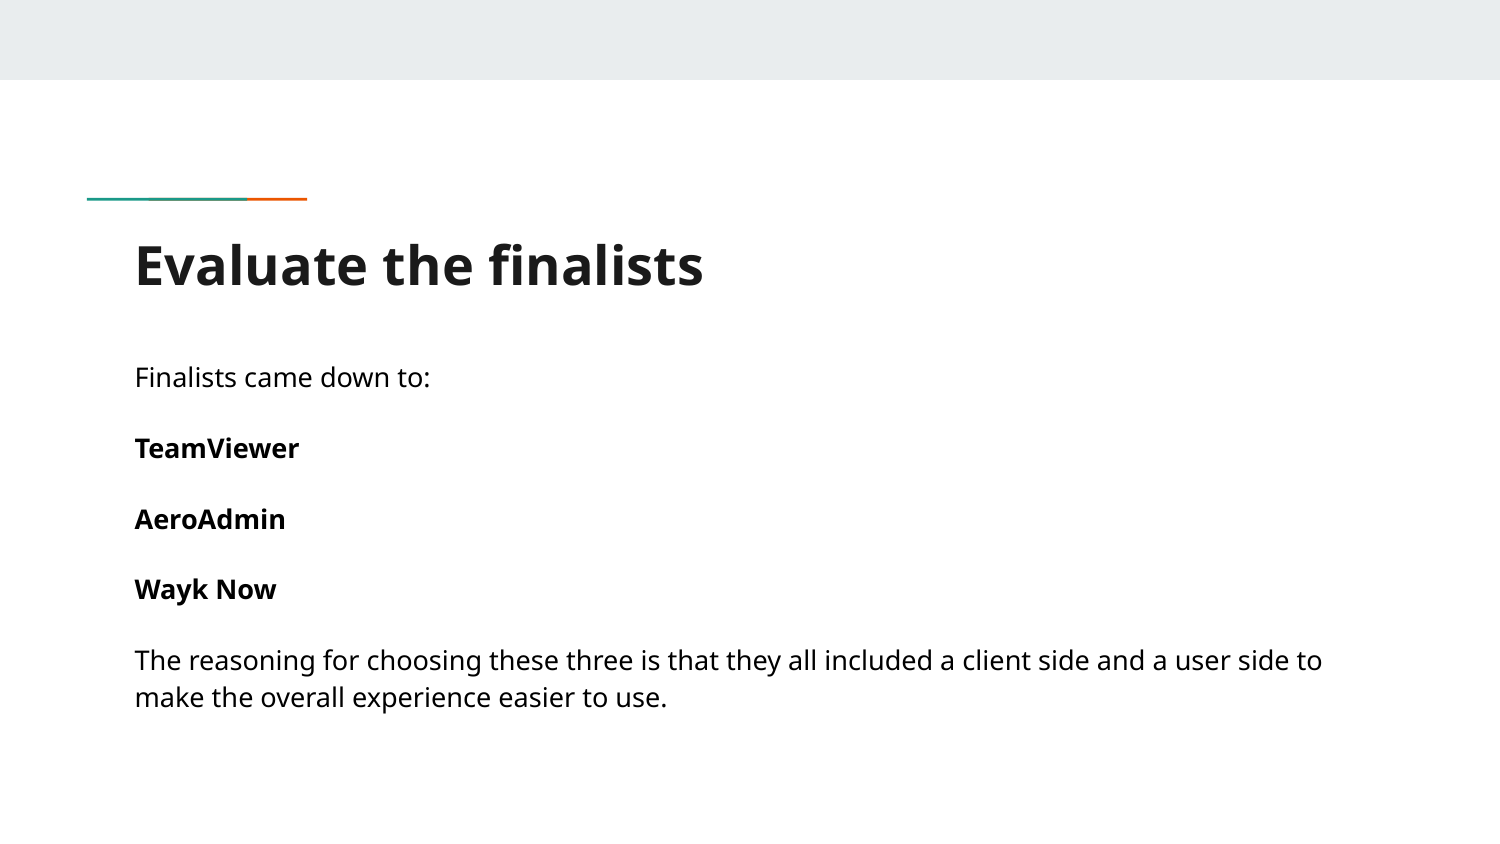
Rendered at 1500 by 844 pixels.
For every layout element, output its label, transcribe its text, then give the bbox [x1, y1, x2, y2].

list Finalists came down to: TeamViewer AeroAdmin Wayk Now The reasoning for choosing these three is that they all included a client side and a user side to make the overall experience easier to use. [119, 341, 1381, 712]
title Evaluate the finalists [119, 216, 1381, 305]
